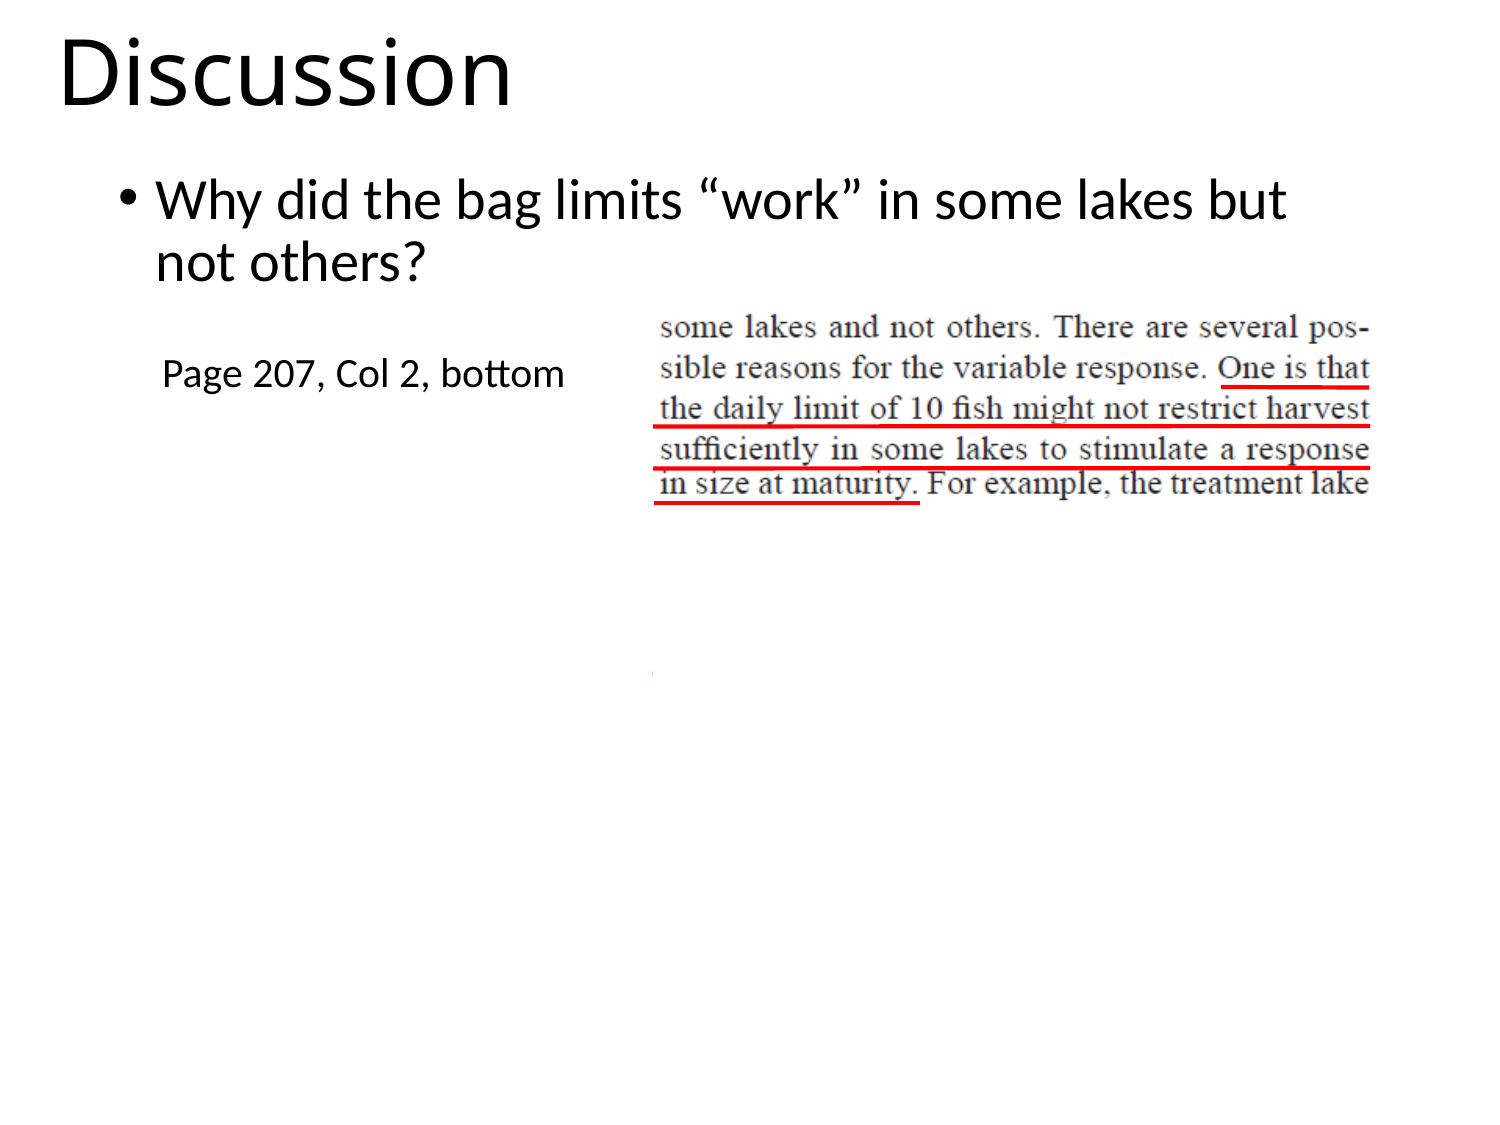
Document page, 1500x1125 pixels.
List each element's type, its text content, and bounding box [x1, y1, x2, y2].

list Why did the bag limits “work” in some lakes but not others? [103, 161, 1397, 1125]
text_box Page 207, Col 2, bottom [147, 338, 581, 404]
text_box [647, 308, 1386, 1097]
title Discussion [41, 17, 1482, 135]
